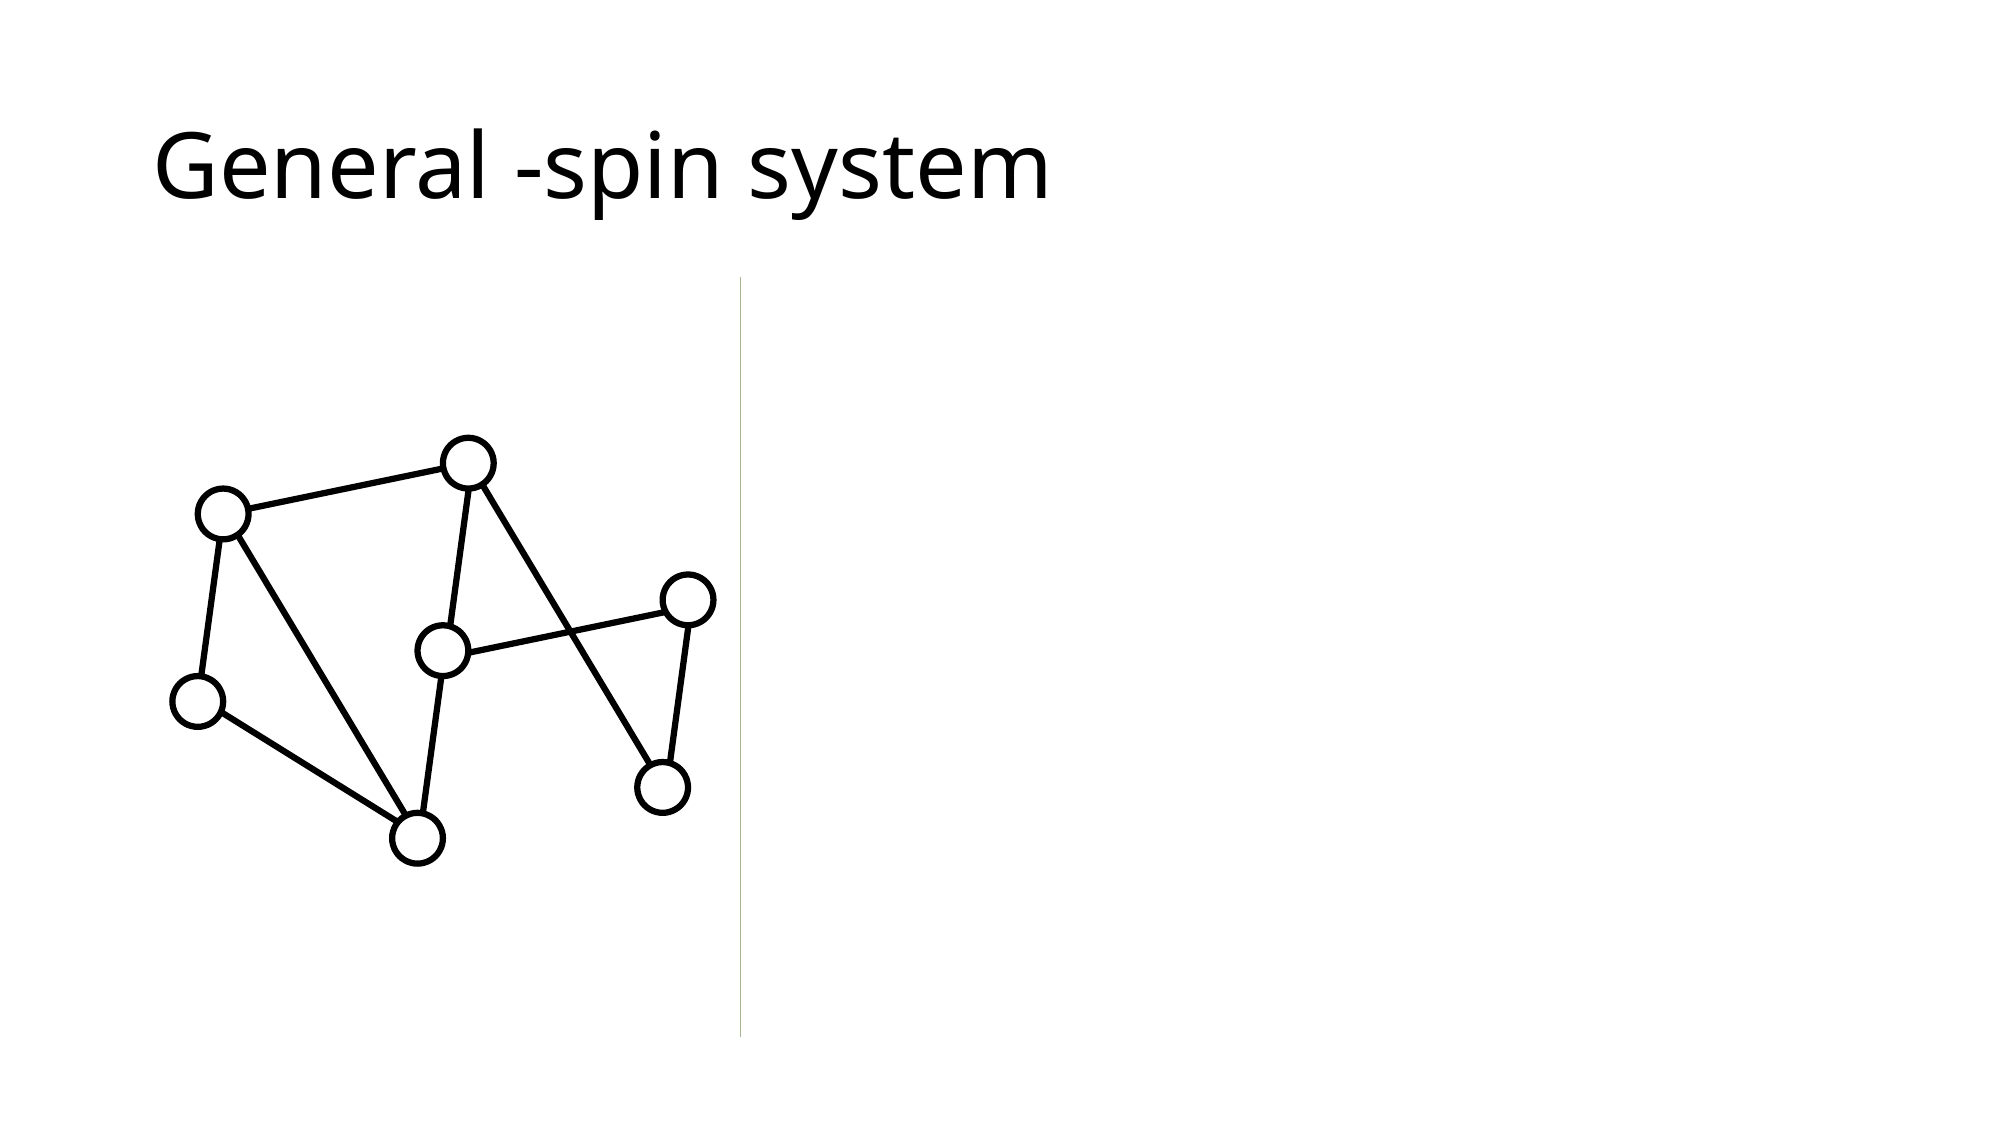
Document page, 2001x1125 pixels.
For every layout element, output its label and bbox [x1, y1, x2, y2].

text_box [172, 437, 714, 864]
